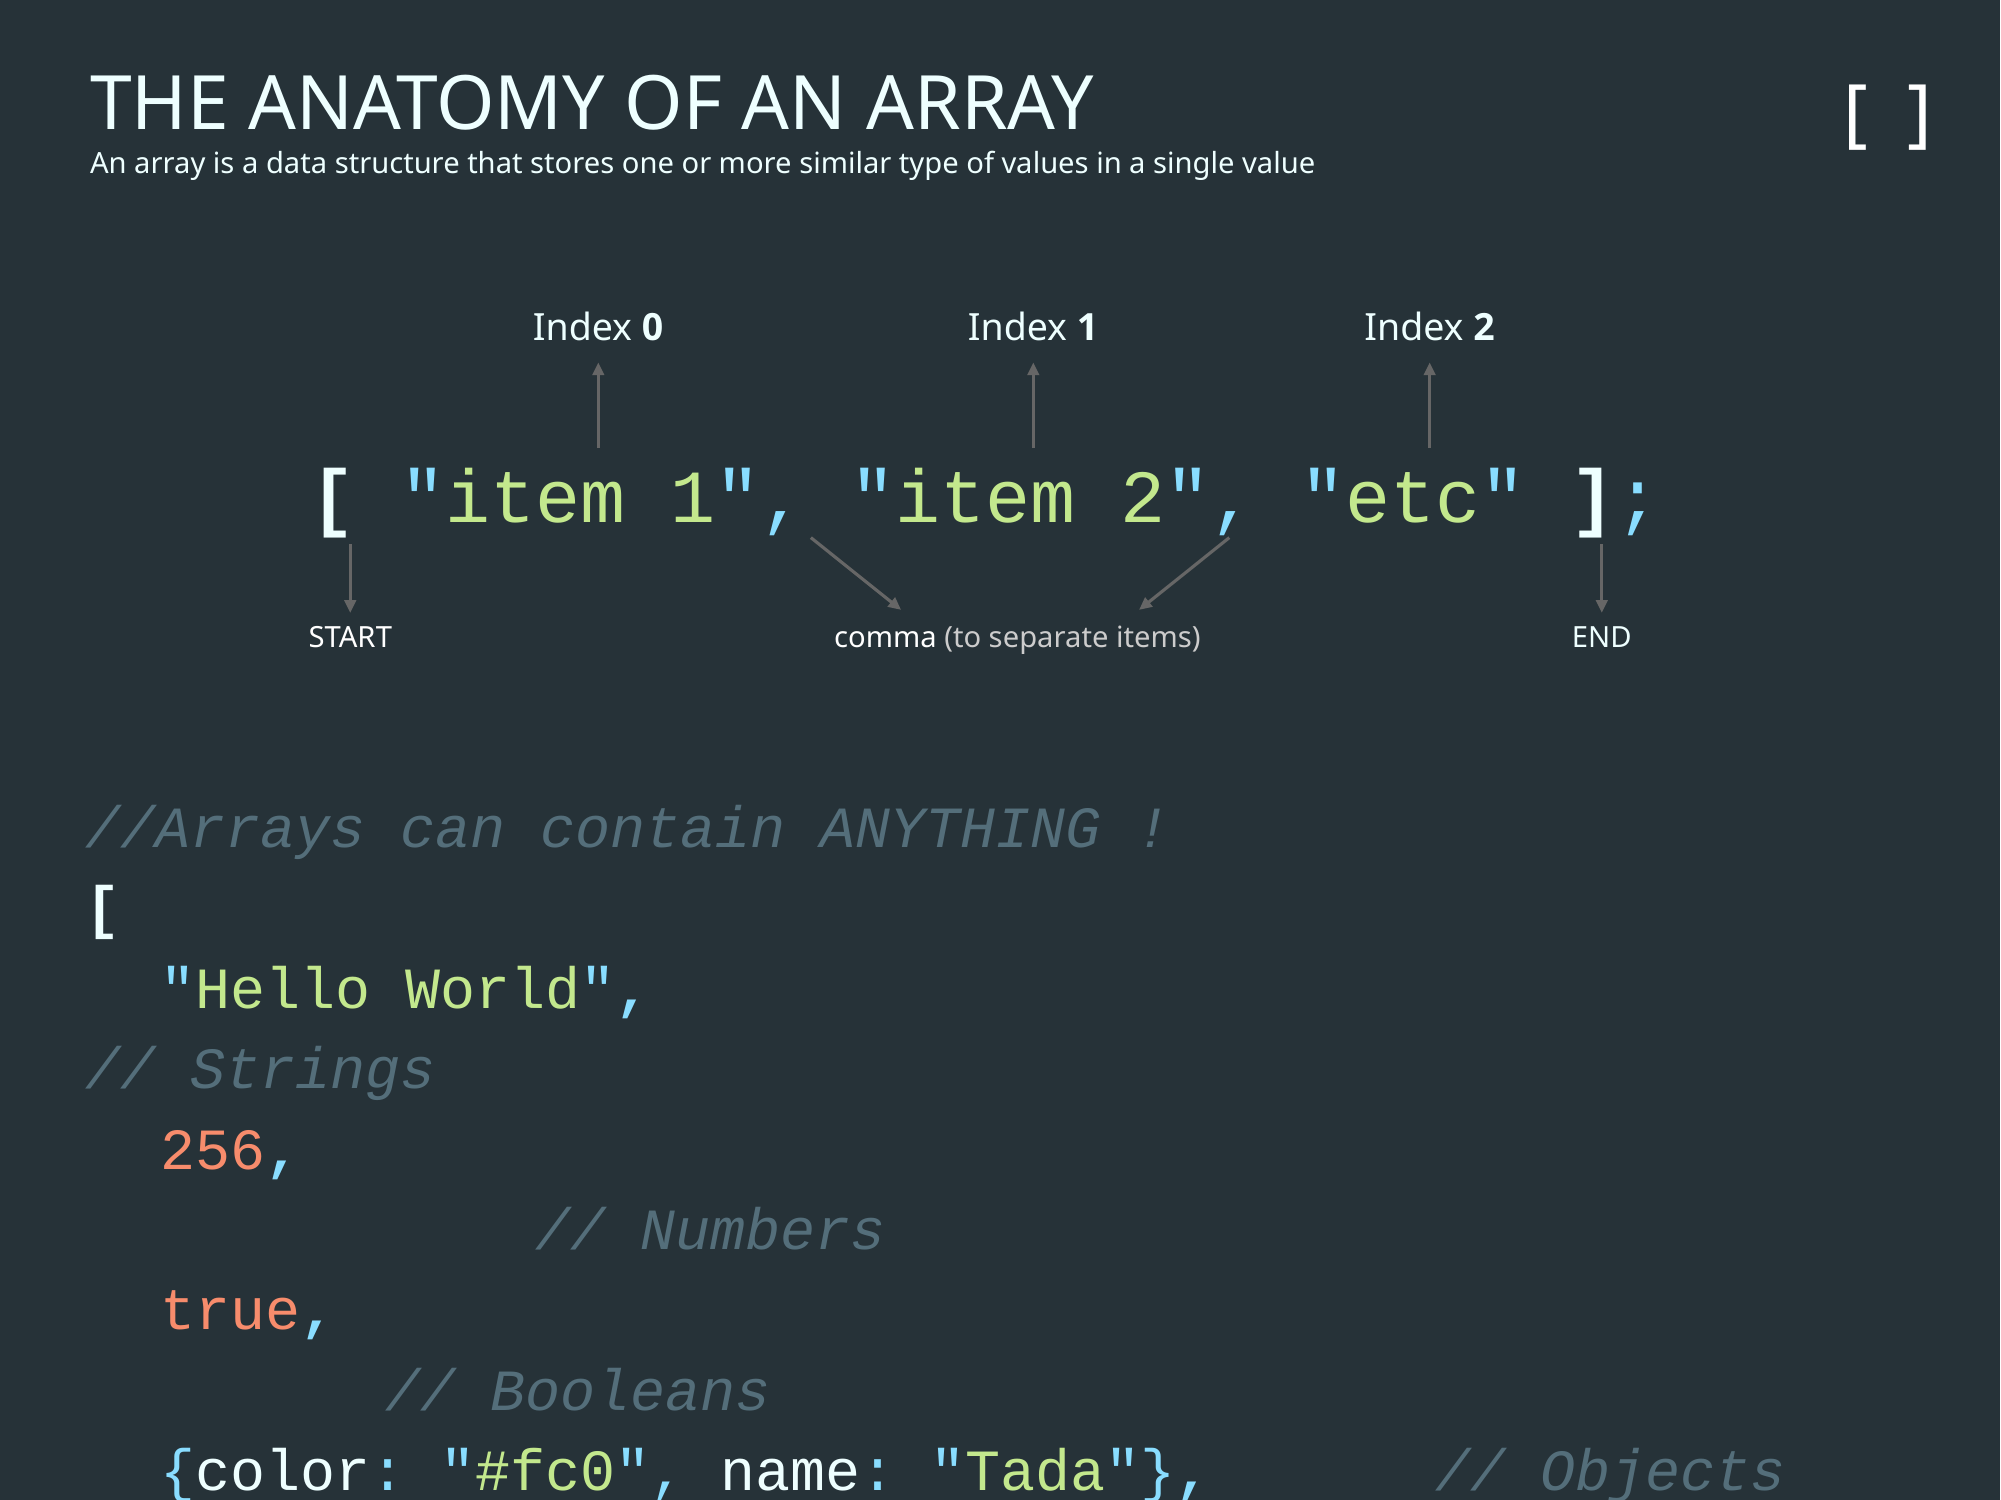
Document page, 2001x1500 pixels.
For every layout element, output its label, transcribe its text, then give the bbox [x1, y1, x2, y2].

text_box comma (to separate items) [778, 603, 1257, 669]
text_box THE ANATOMY OF AN ARRAY An array is a data structure that stores one or more similar type of values in a single value [75, 39, 1913, 195]
text_box [810, 537, 901, 610]
text_box [1139, 537, 1230, 610]
text_box Index 0 [465, 288, 731, 364]
text_box [344, 544, 357, 603]
text_box [1027, 362, 1040, 449]
text_box [ ] [1913, 48, 1948, 169]
text_box START [224, 603, 476, 669]
text_box END [1481, 603, 1723, 669]
text_box [1595, 544, 1609, 603]
text_box [ "item 1", "item 2", "etc" ]; //Arrays can contain ANYTHING ! [ "Hello World", // Strings 256, // Numbers true, // Booleans {color: "#fc0", name: "Tada"}, // Objects ["Yes", "Other", "Arrays"] // Arrays ! ]; [74, 423, 1926, 1500]
text_box Index 2 [1296, 288, 1563, 364]
text_box [1423, 362, 1436, 449]
text_box Index 1 [900, 288, 1166, 364]
text_box [592, 362, 605, 449]
